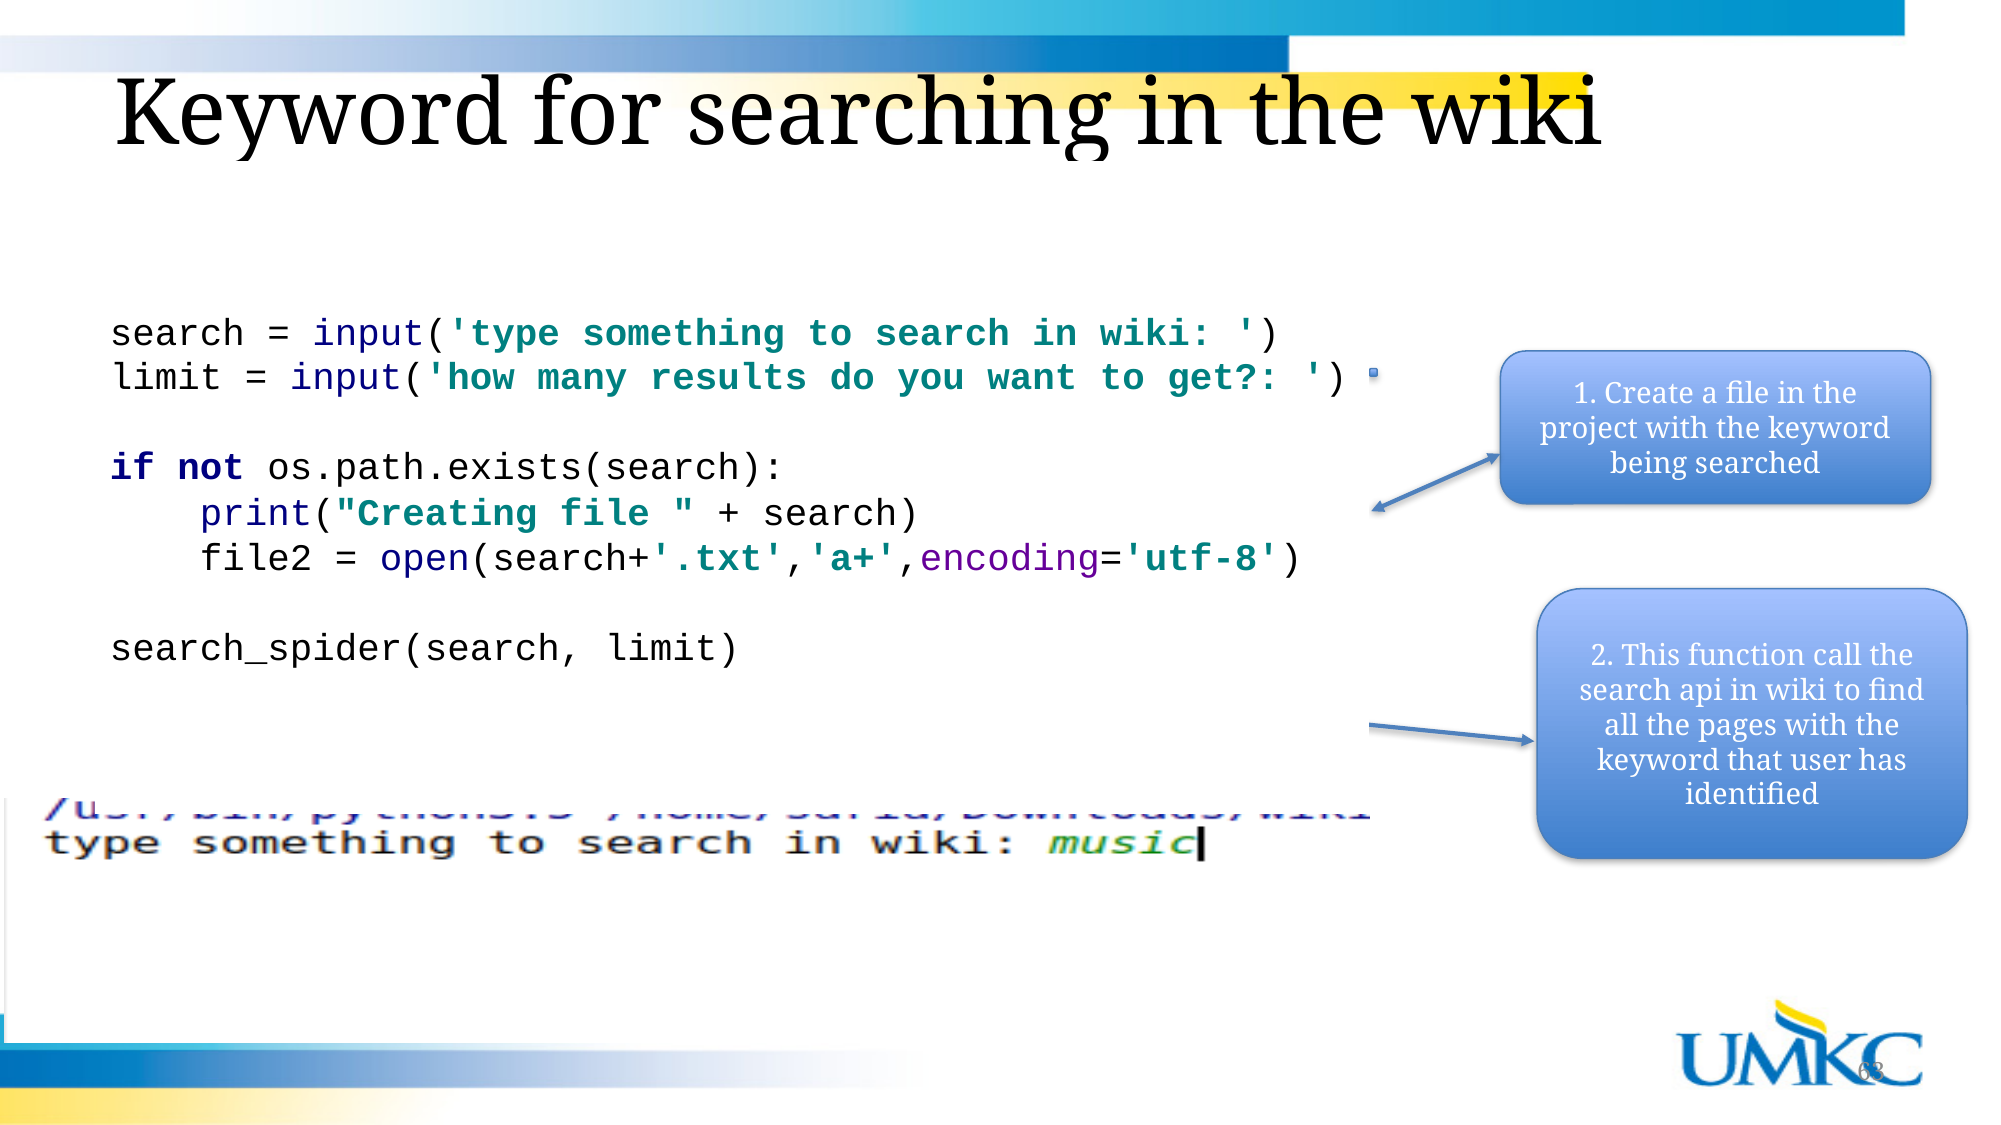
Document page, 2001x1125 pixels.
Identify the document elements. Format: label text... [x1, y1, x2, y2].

text_box [1369, 722, 1531, 747]
text_box 1. Create a file in the project with the keyword being searched [1499, 350, 1932, 505]
text_box [1369, 367, 1378, 377]
text_box Keyword for searching in the wiki [99, 45, 1900, 233]
text_box 2. This function call the search api in wiki to find all the pages with the keyword that user has identified [1536, 587, 1969, 860]
list search = input('type something to search in wiki: ') limit = input('how many results do you want to get?: ') if not os.path.exists(search): print("Creating file " + search) file2 = open(search+'.txt','a+',encoding='utf-8') search_spider(search, limit) [94, 161, 1369, 797]
slide_number 63 [1433, 1042, 1900, 1103]
text_box [1371, 453, 1501, 512]
picture [0, 0, 2001, 1125]
